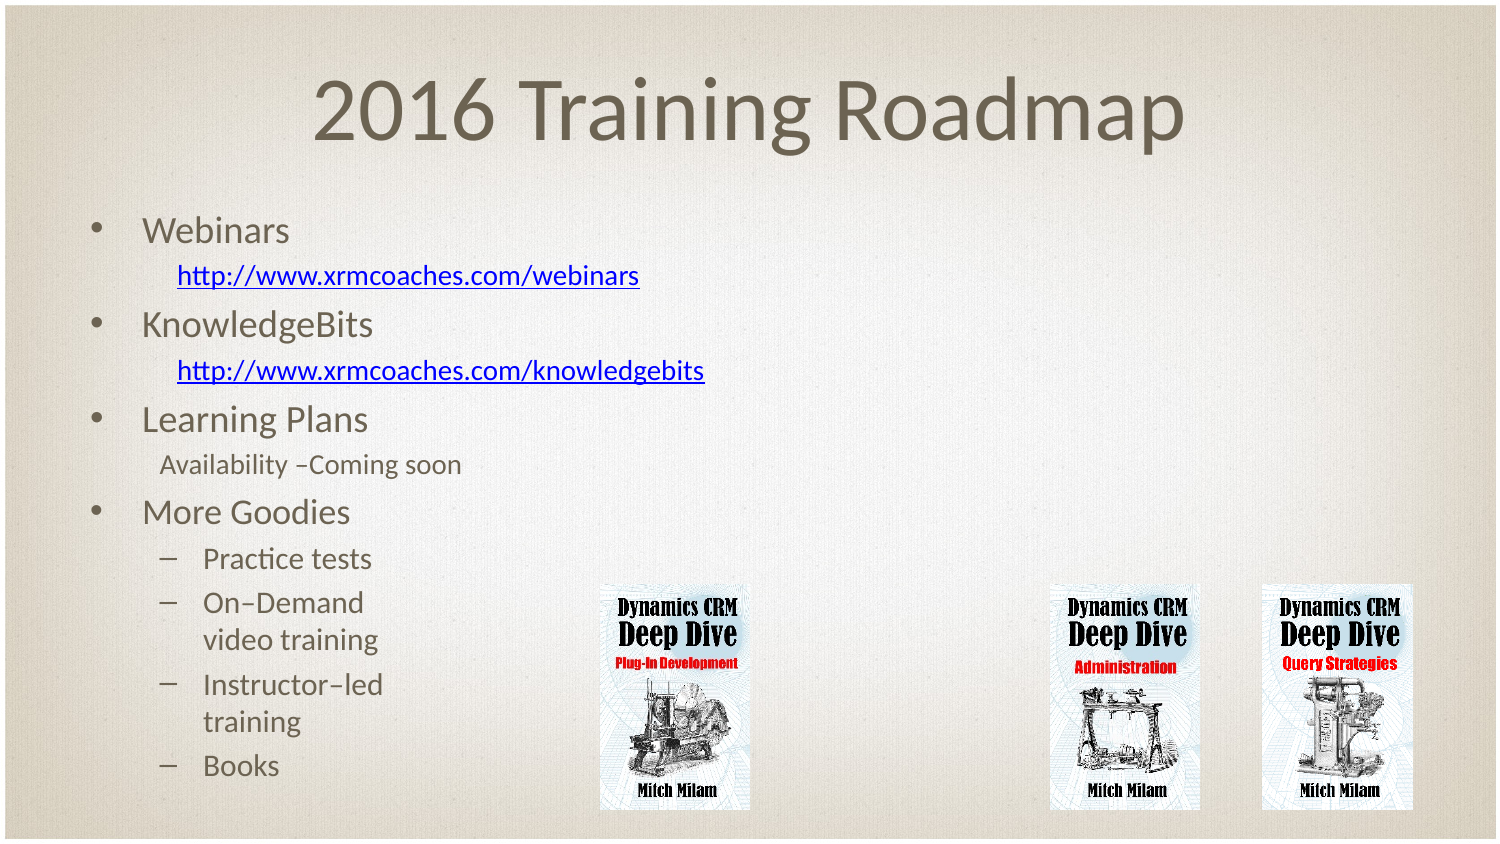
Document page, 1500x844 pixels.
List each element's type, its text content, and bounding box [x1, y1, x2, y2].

list Webinars http://www.xrmcoaches.com/webinars KnowledgeBits http://www.xrmcoaches.com/knowledgebits Learning Plans Availability –Coming soon More Goodies Practice tests On–Demand video training Instructor–led training Books [75, 196, 1425, 797]
title 2016 Training Roadmap [75, 33, 1425, 175]
picture [0, 0, 1500, 844]
